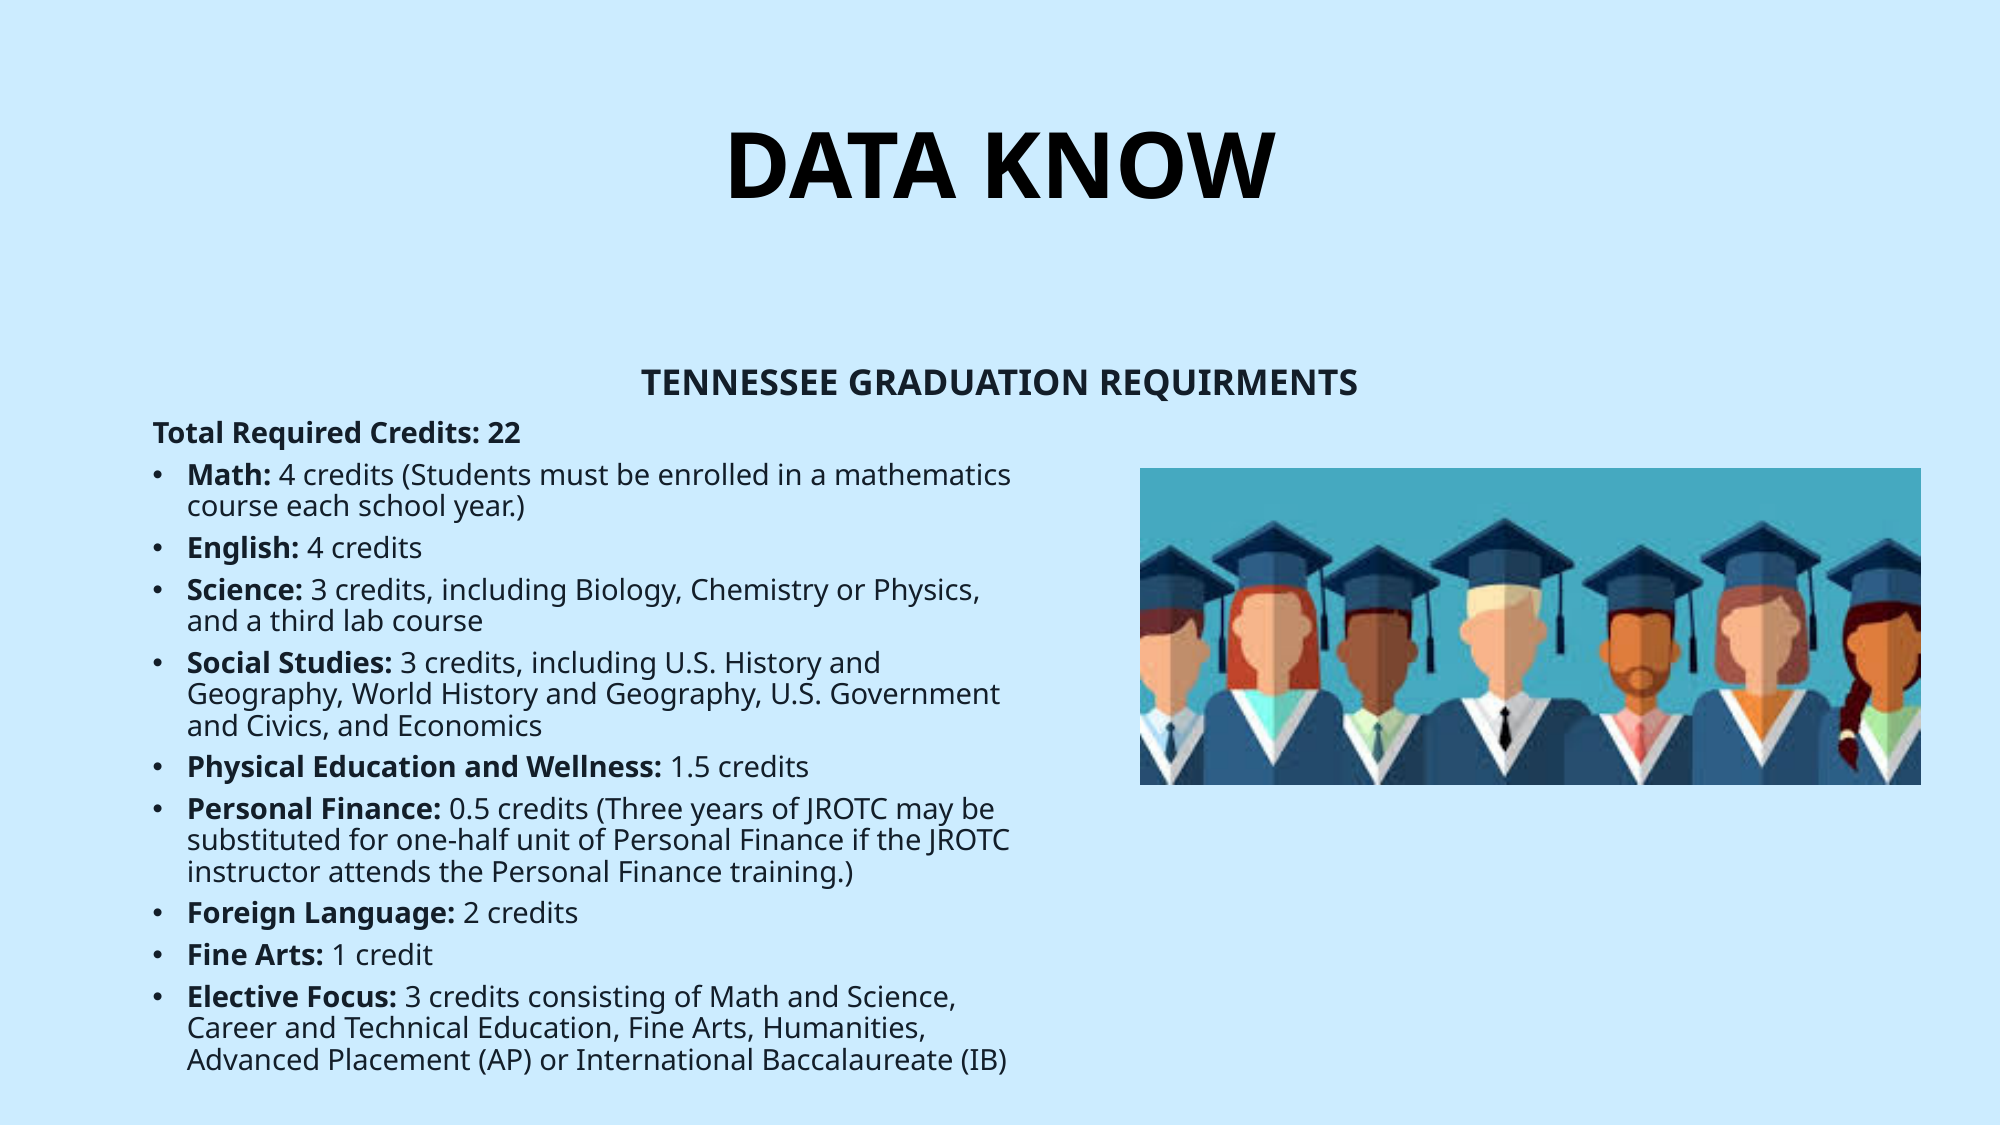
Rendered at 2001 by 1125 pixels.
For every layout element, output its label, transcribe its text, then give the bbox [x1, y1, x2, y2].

list TENNESSEE GRADUATION REQUIRMENTS [137, 275, 1863, 411]
title DATA KNOW [137, 59, 1863, 275]
list Total Required Credits: 22 Math: 4 credits (Students must be enrolled in a mathematics course each school year.) English: 4 credits Science: 3 credits, including Biology, Chemistry or Physics, and a third lab course Social Studies: 3 credits, including U.S. History and Geography, World History and Geography, U.S. Government and Civics, and Economics Physical Education and Wellness: 1.5 credits Personal Finance: 0.5 credits (Three years of JROTC may be substituted for one-half unit of Personal Finance if the JROTC instructor attends the Personal Finance training.) Foreign Language: 2 credits Fine Arts: 1 credit Elective Focus: 3 credits consisting of Math and Science, Career and Technical Education, Fine Arts, Humanities, Advanced Placement (AP) or International Baccalaureate (IB) [137, 410, 1037, 1098]
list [1140, 468, 1921, 785]
